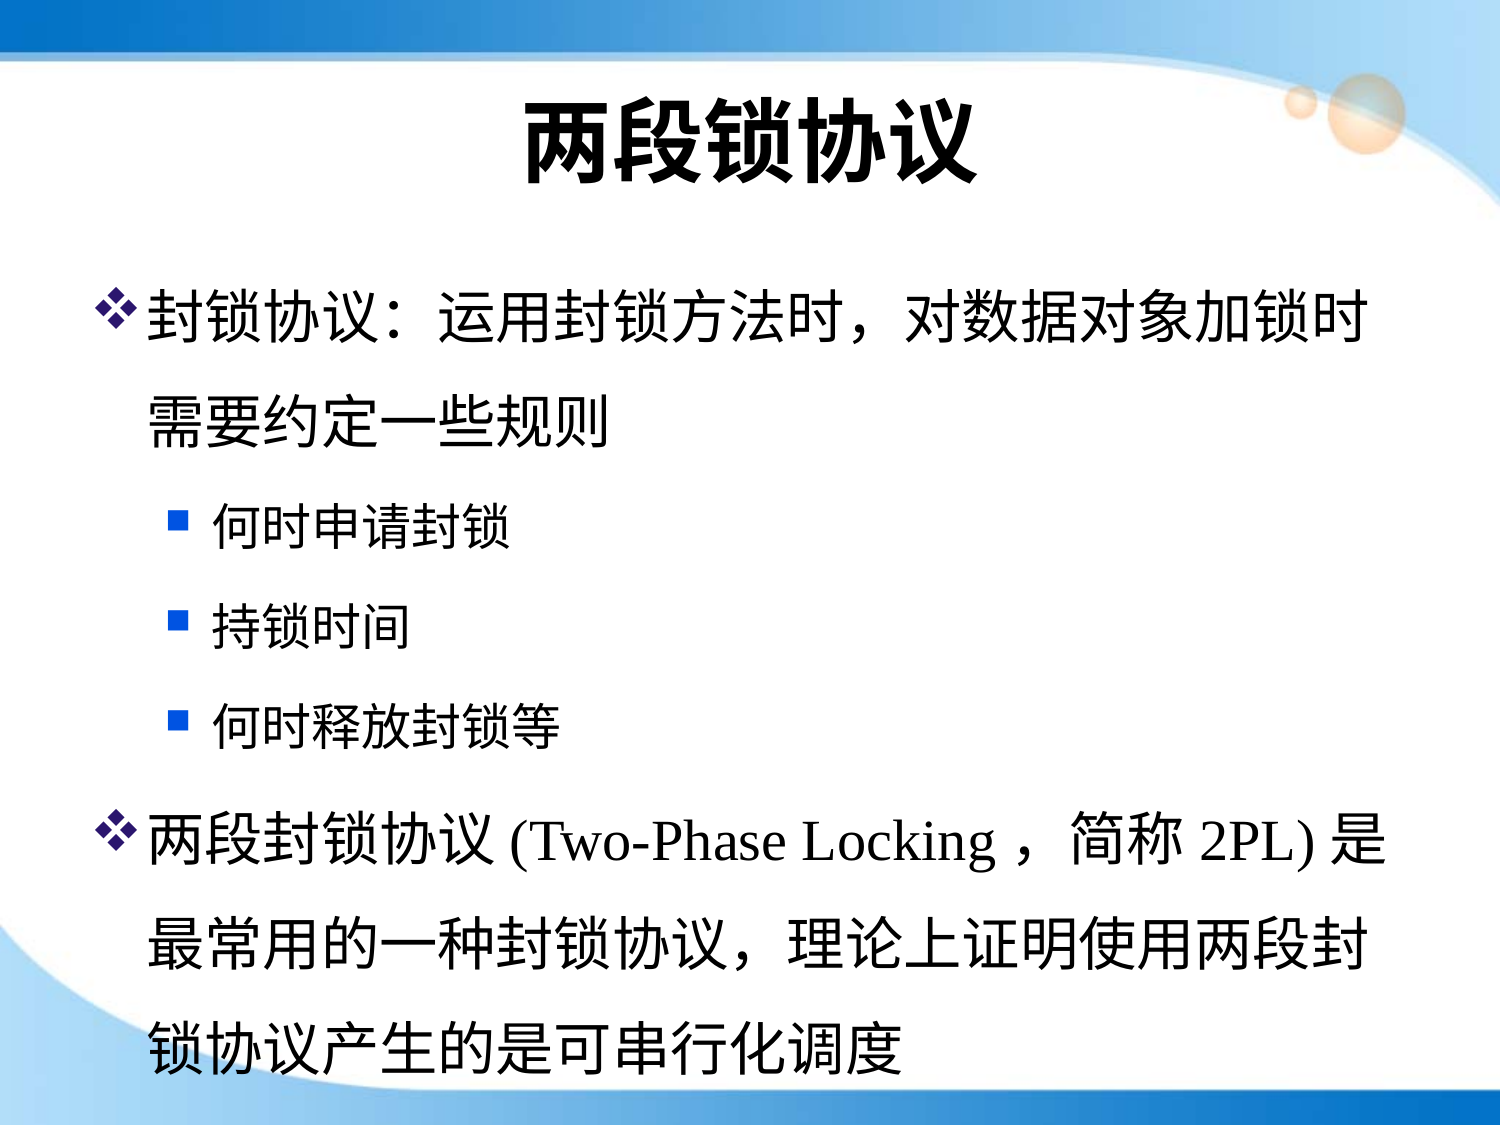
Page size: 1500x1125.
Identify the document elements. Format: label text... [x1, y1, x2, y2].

list 封锁协议：运用封锁方法时，对数据对象加锁时需要约定一些规则 何时申请封锁 持锁时间 何时释放封锁等 两段封锁协议(Two-Phase Locking，简称2PL)是最常用的一种封锁协议，理论上证明使用两段封锁协议产生的是可串行化调度 [75, 238, 1425, 981]
picture [0, 0, 1500, 1125]
title 两段锁协议 [75, 45, 1425, 233]
